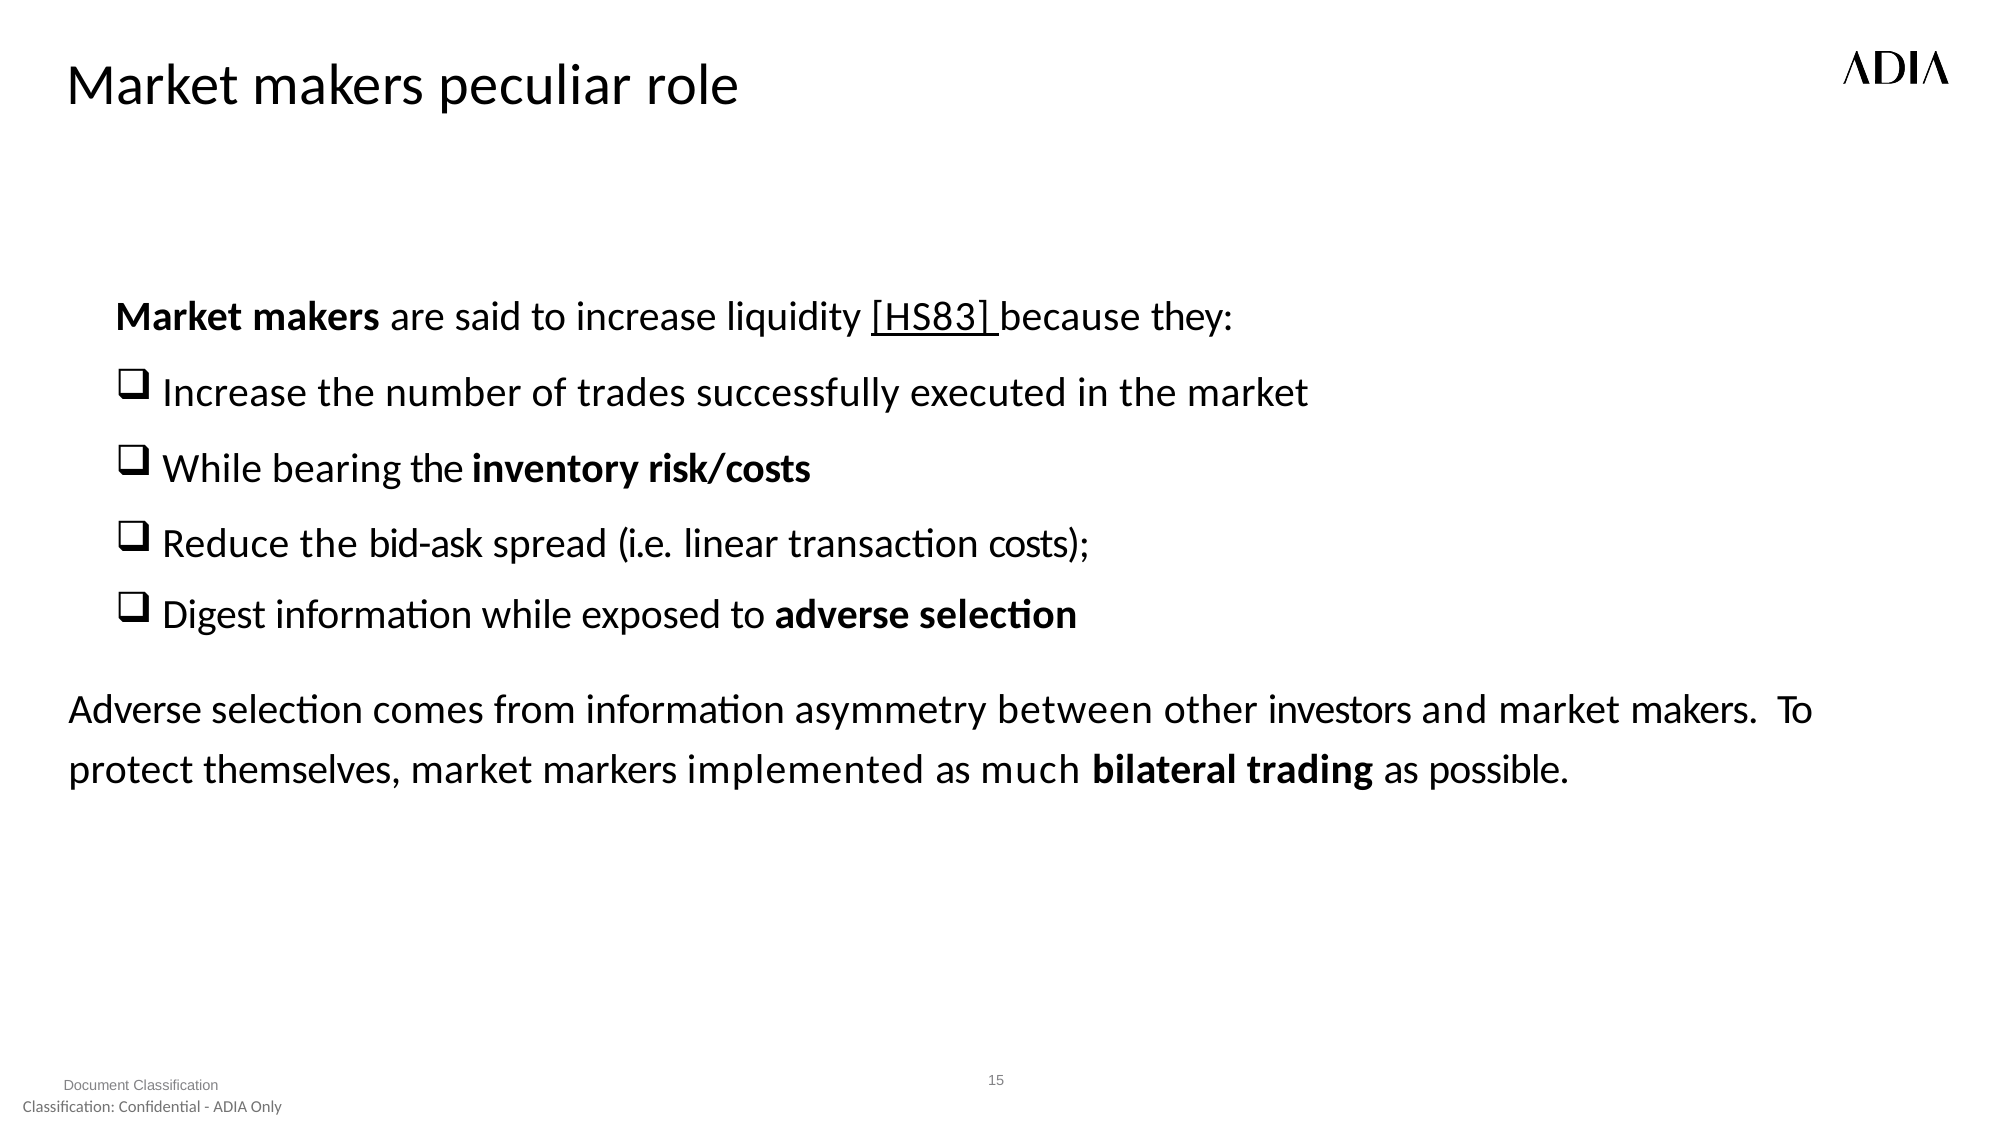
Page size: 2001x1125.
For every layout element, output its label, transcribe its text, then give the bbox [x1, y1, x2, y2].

footer Document Classification [63, 1075, 583, 1094]
list Market makers are said to increase liquidity [HS83] because they: Increase the number of trades successfully executed in the market While bearing the inventory risk/costs Reduce the bid-ask spread (i.e. linear transaction costs); Digest information while exposed to adverse selection Adverse selection comes from information asymmetry between other investors and market makers. To protect themselves, market markers implemented as much bilateral trading as possible. [63, 288, 1934, 1067]
slide_number 15 [988, 1070, 1053, 1091]
title Market makers peculiar role [66, 39, 1752, 151]
picture [1843, 51, 1949, 84]
